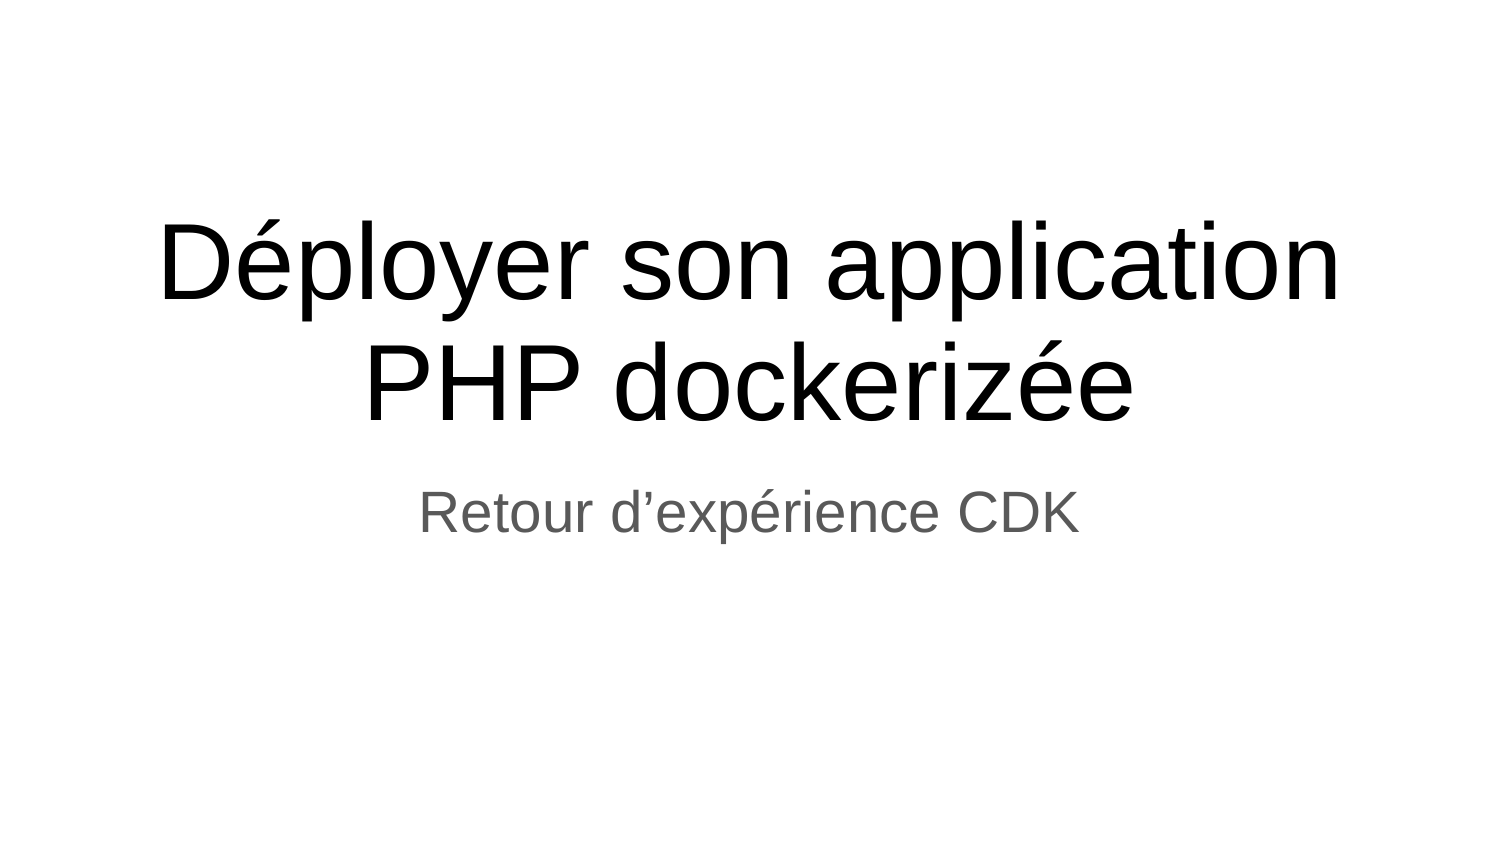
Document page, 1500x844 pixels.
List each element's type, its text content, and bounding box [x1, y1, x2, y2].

title Déployer son application PHP dockerizée [51, 122, 1449, 459]
subtitle Retour d’expérience CDK [51, 464, 1449, 595]
